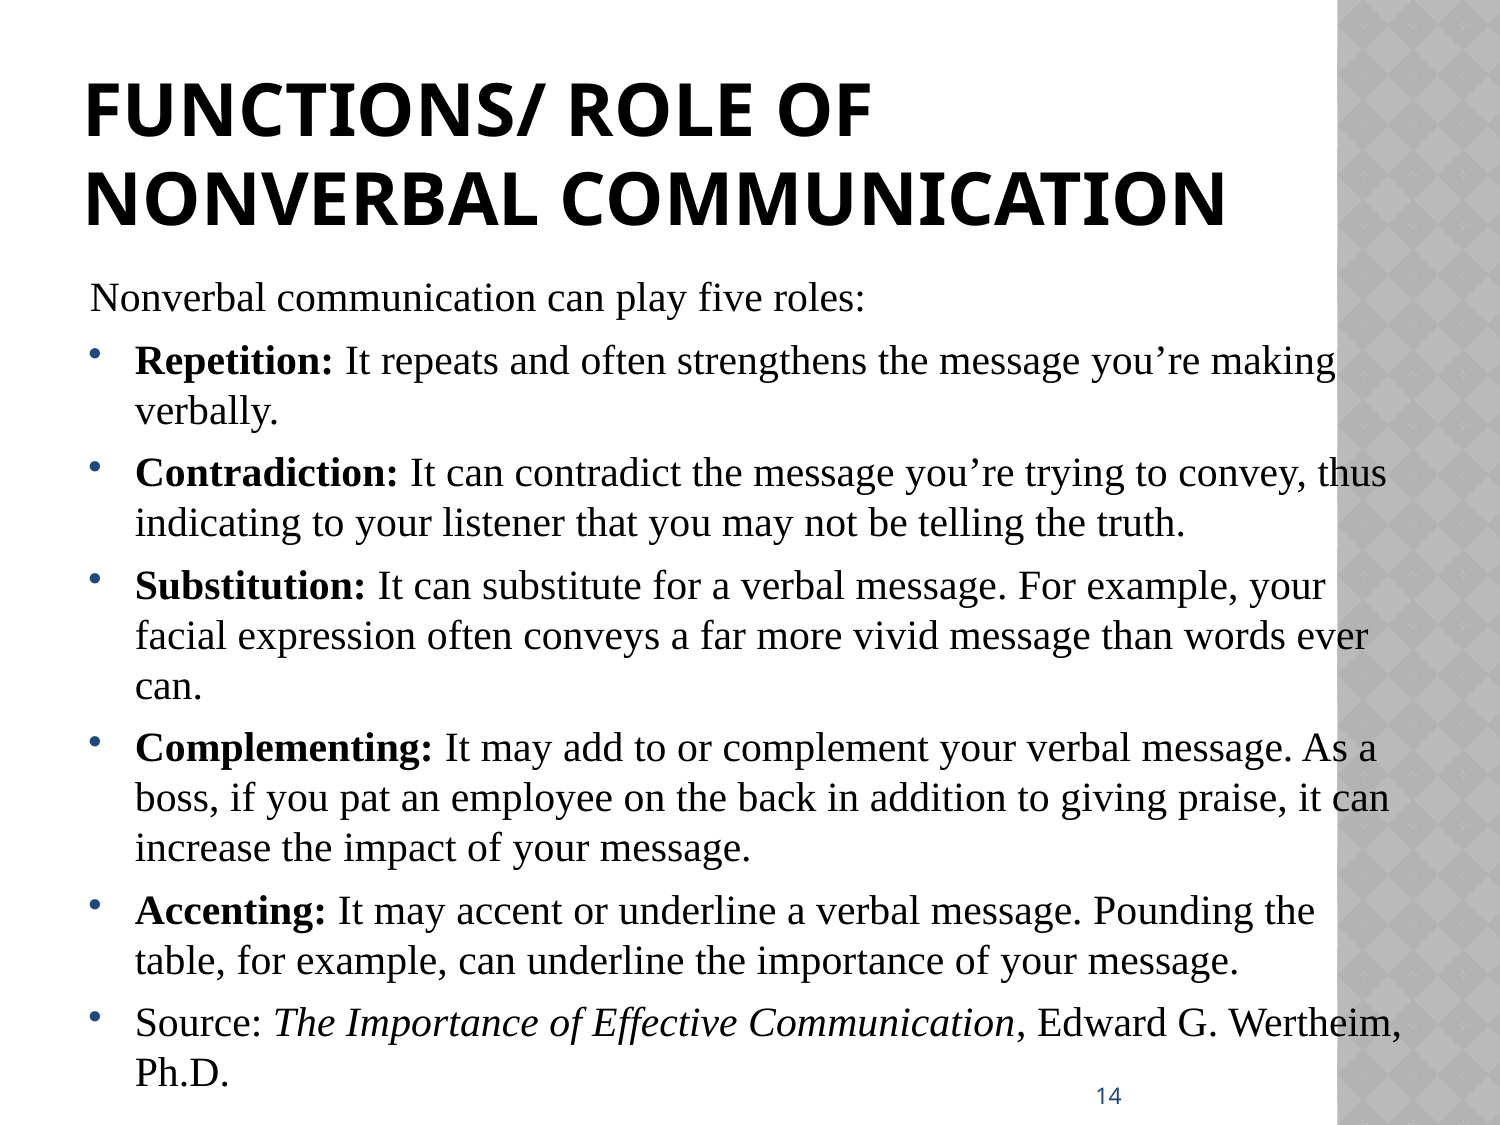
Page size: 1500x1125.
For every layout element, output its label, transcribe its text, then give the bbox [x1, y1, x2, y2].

slide_number 14 [1025, 1075, 1122, 1113]
title Functions/ Role of Nonverbal Communication [75, 52, 1263, 240]
list Nonverbal communication can play five roles: Repetition: It repeats and often strengthens the message you’re making verbally. Contradiction: It can contradict the message you’re trying to convey, thus indicating to your listener that you may not be telling the truth. Substitution: It can substitute for a verbal message. For example, your facial expression often conveys a far more vivid message than words ever can. Complementing: It may add to or complement your verbal message. As a boss, if you pat an employee on the back in addition to giving praise, it can increase the impact of your message. Accenting: It may accent or underline a verbal message. Pounding the table, for example, can underline the importance of your message. Source: The Importance of Effective Communication, Edward G. Wertheim, Ph.D. [75, 262, 1425, 1088]
